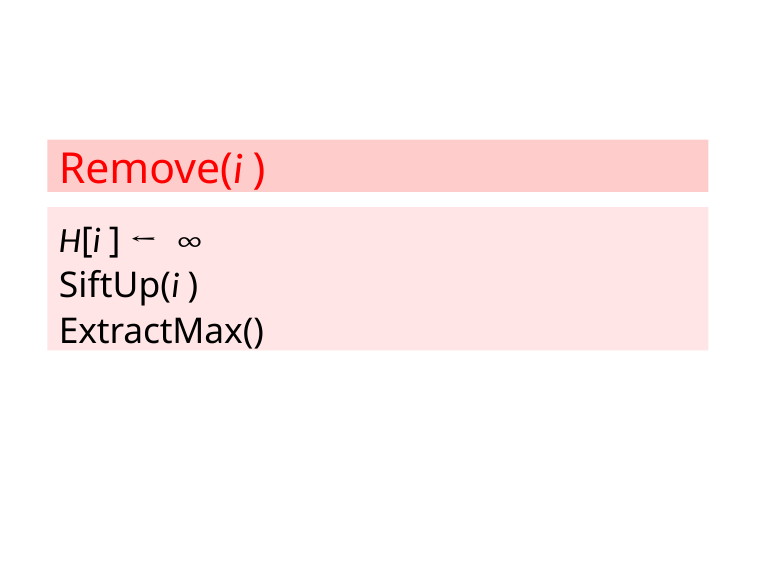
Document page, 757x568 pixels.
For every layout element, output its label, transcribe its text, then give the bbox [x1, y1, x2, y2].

text_box Remove(i ) [47, 139, 709, 192]
text_box H[i ] ← ∞ SiftUp(i ) ExtractMax() [47, 207, 709, 351]
